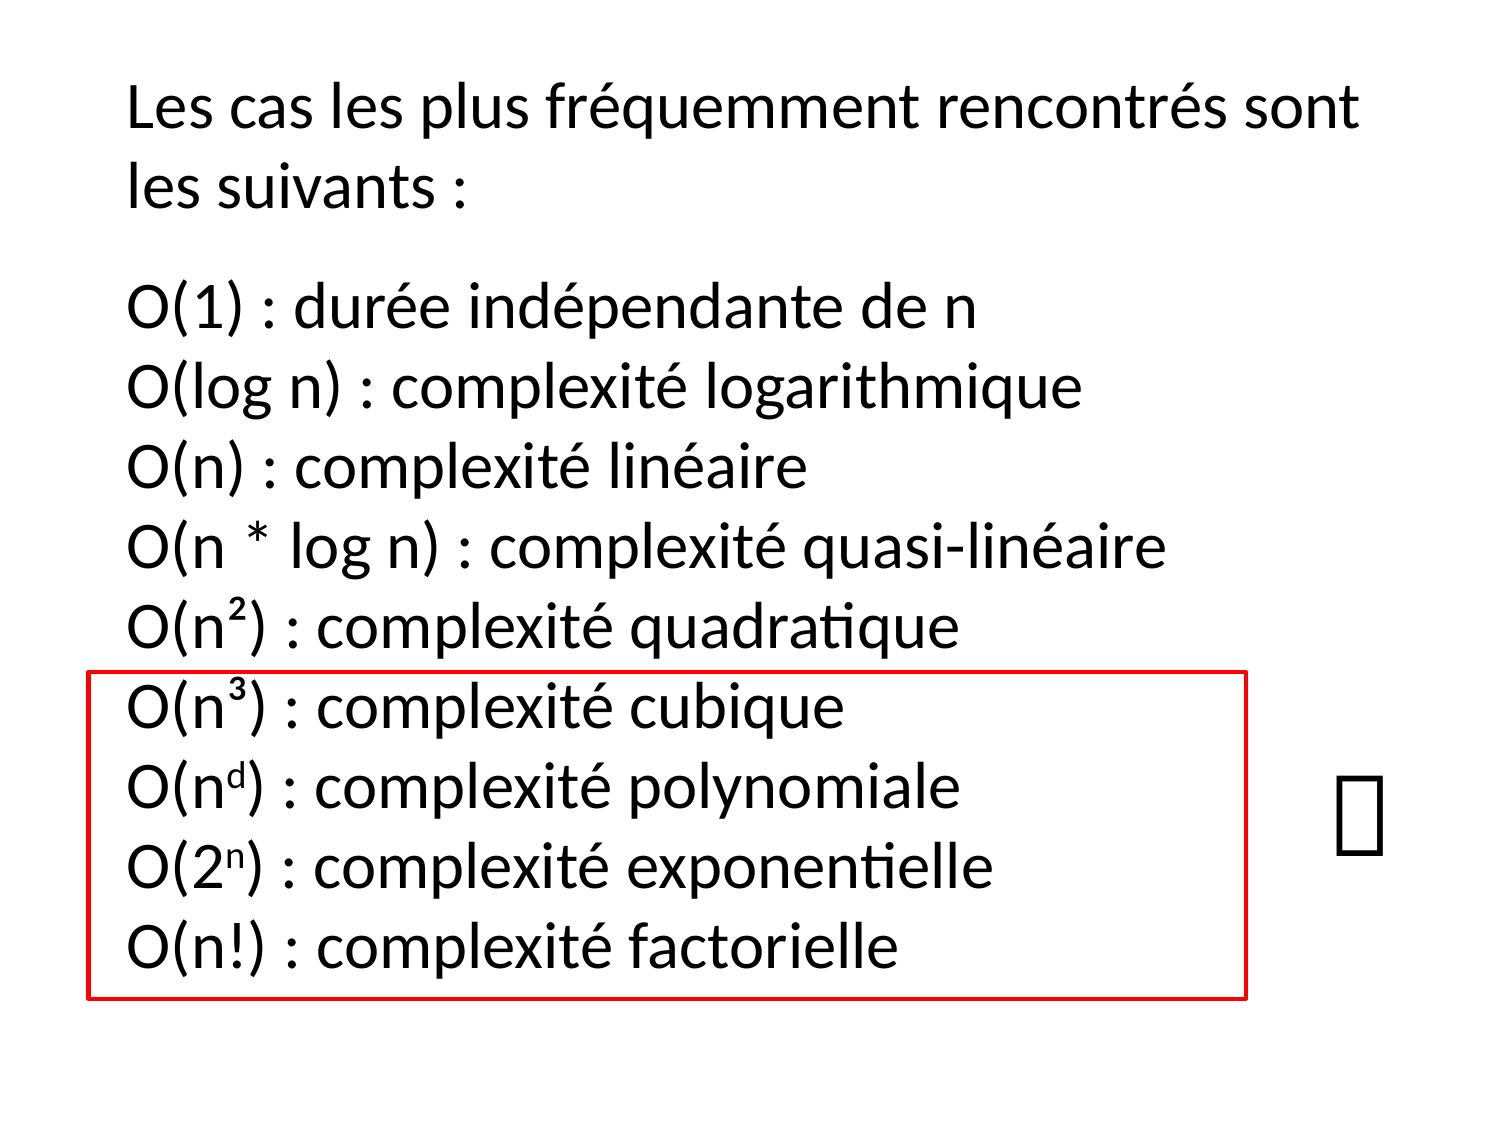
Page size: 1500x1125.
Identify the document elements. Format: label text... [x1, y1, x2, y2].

text_box [86, 670, 1248, 1001]
text_box  [1311, 736, 1409, 932]
text_box Les cas les plus fréquemment rencontrés sont les suivants : O(1) : durée indépendante de n O(log n) : complexité logarithmique O(n) : complexité linéaire O(n * log n) : complexité quasi-linéaire O(n²) : complexité quadratique O(n³) : complexité cubique O(nd) : complexité polynomiale O(2n) : complexité exponentielle O(n!) : complexité factorielle [112, 54, 1447, 989]
